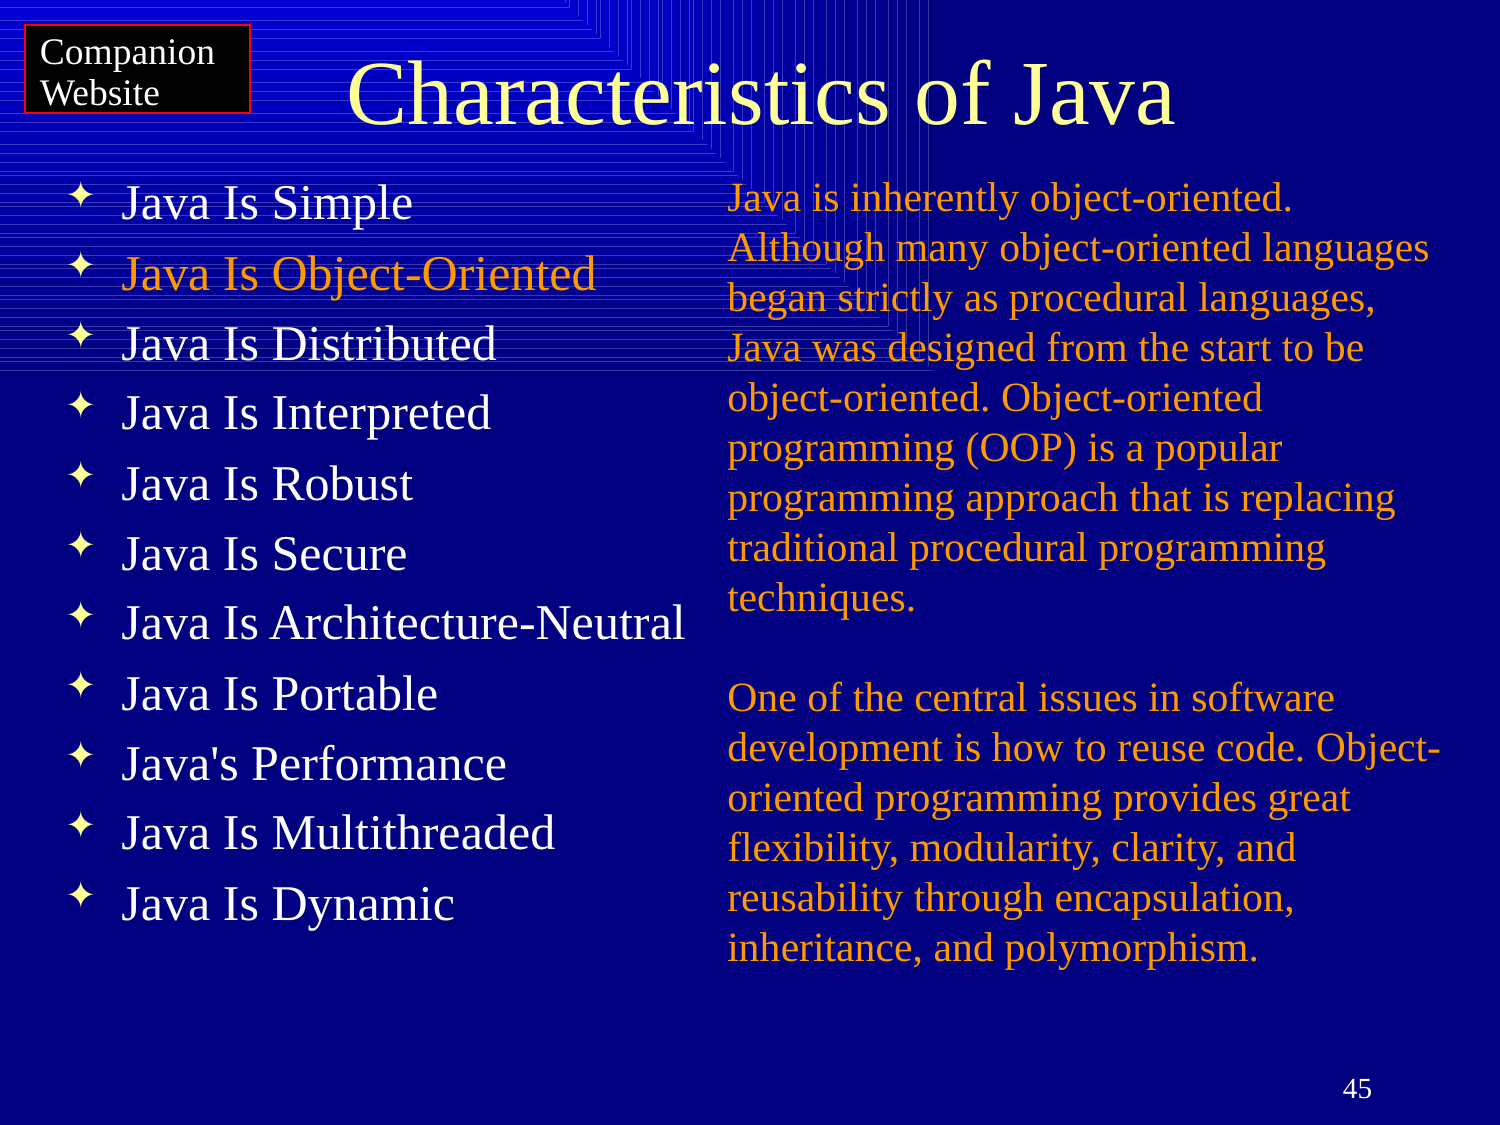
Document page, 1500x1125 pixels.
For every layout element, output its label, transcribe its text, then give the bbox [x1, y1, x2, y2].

text_box Companion Website [24, 24, 250, 113]
slide_number 45 [1074, 1049, 1388, 1125]
text_box Java is inherently object-oriented. Although many object-oriented languages began strictly as procedural languages, Java was designed from the start to be object-oriented. Object-oriented programming (OOP) is a popular programming approach that is replacing traditional procedural programming techniques. One of the central issues in software development is how to reuse code. Object-oriented programming provides great flexibility, modularity, clarity, and reusability through encapsulation, inheritance, and polymorphism. [712, 162, 1463, 978]
list Java Is Simple Java Is Object-Oriented Java Is Distributed Java Is Interpreted Java Is Robust Java Is Secure Java Is Architecture-Neutral Java Is Portable Java's Performance Java Is Multithreaded Java Is Dynamic [50, 162, 713, 1025]
title Characteristics of Java [112, 37, 1413, 138]
